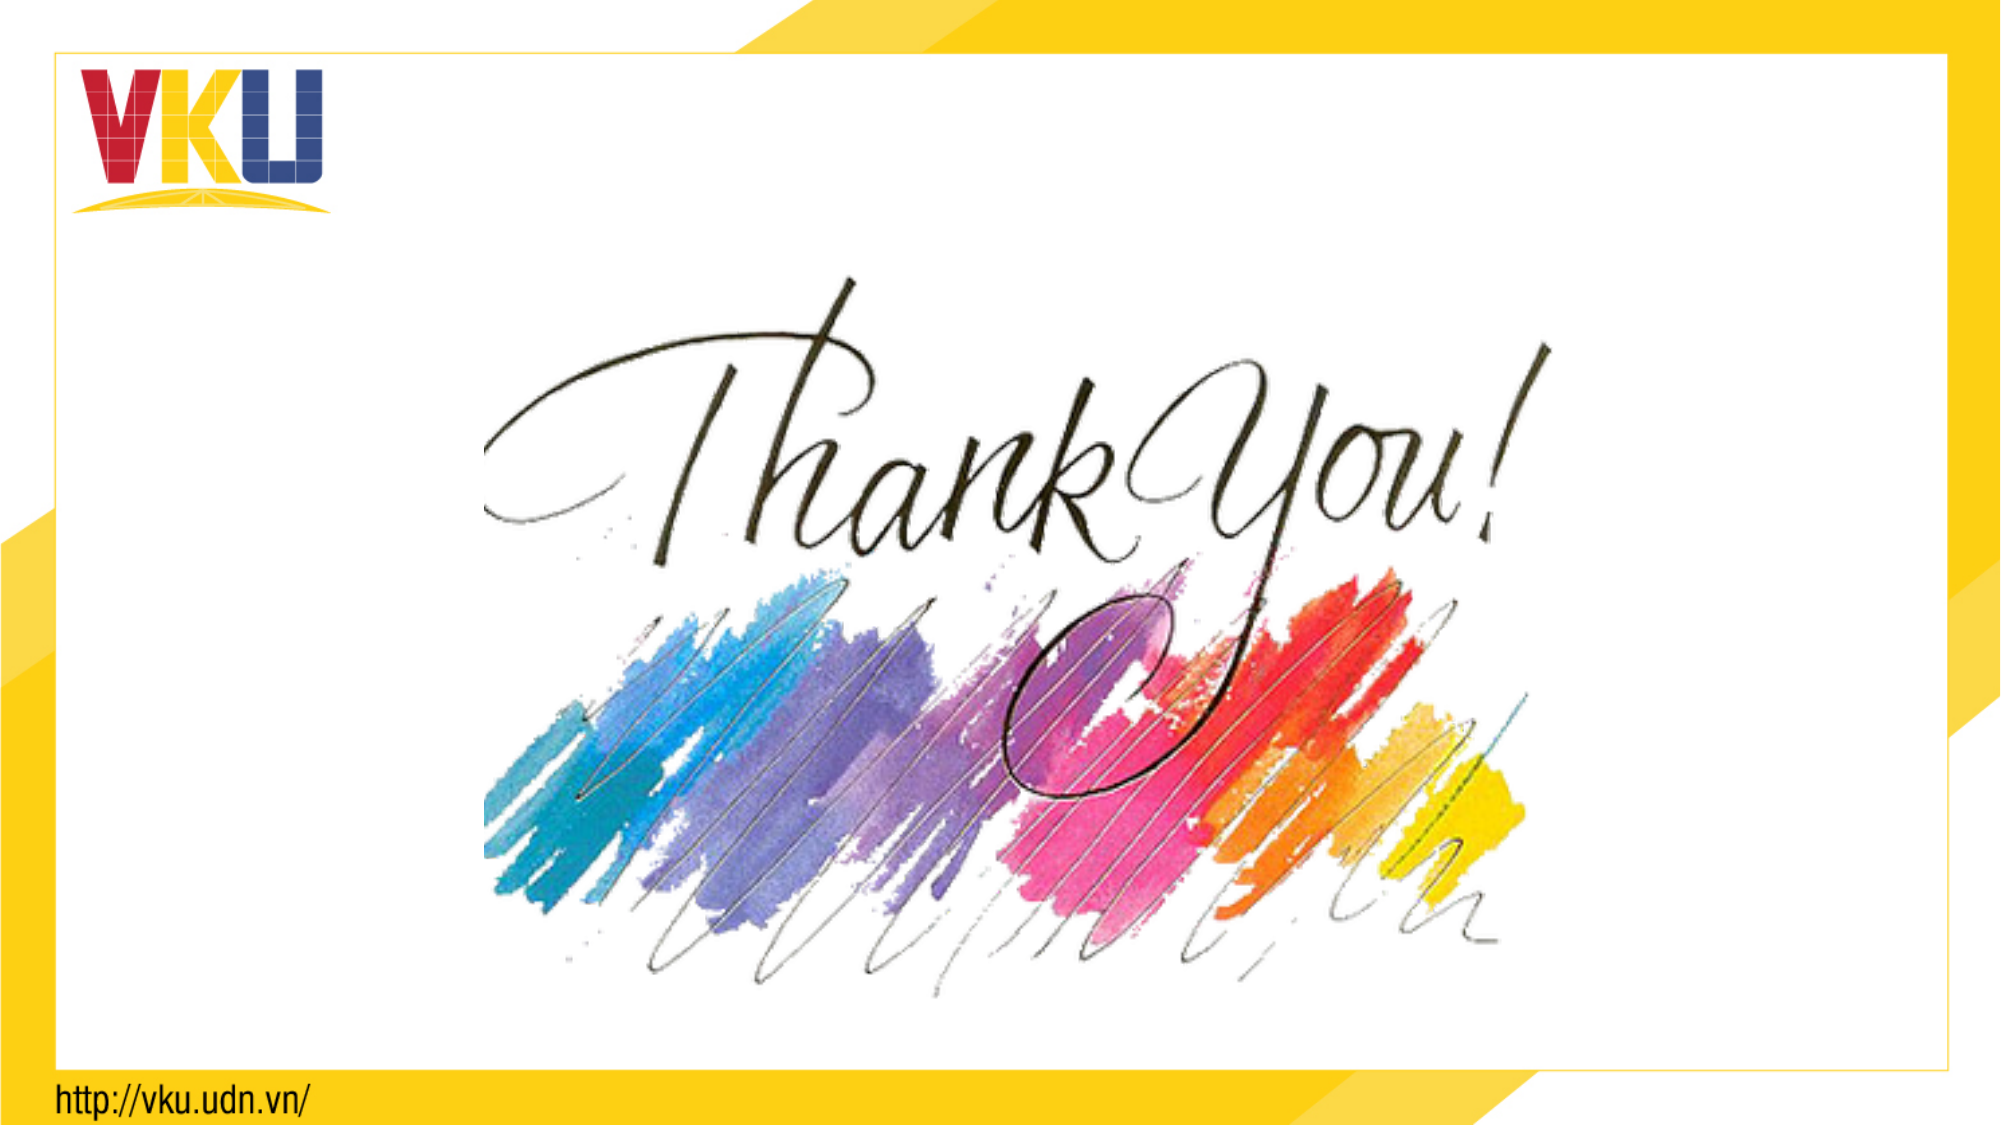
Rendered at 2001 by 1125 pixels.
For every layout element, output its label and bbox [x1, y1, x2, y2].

picture [0, 0, 2001, 1125]
list [484, 260, 1558, 1066]
